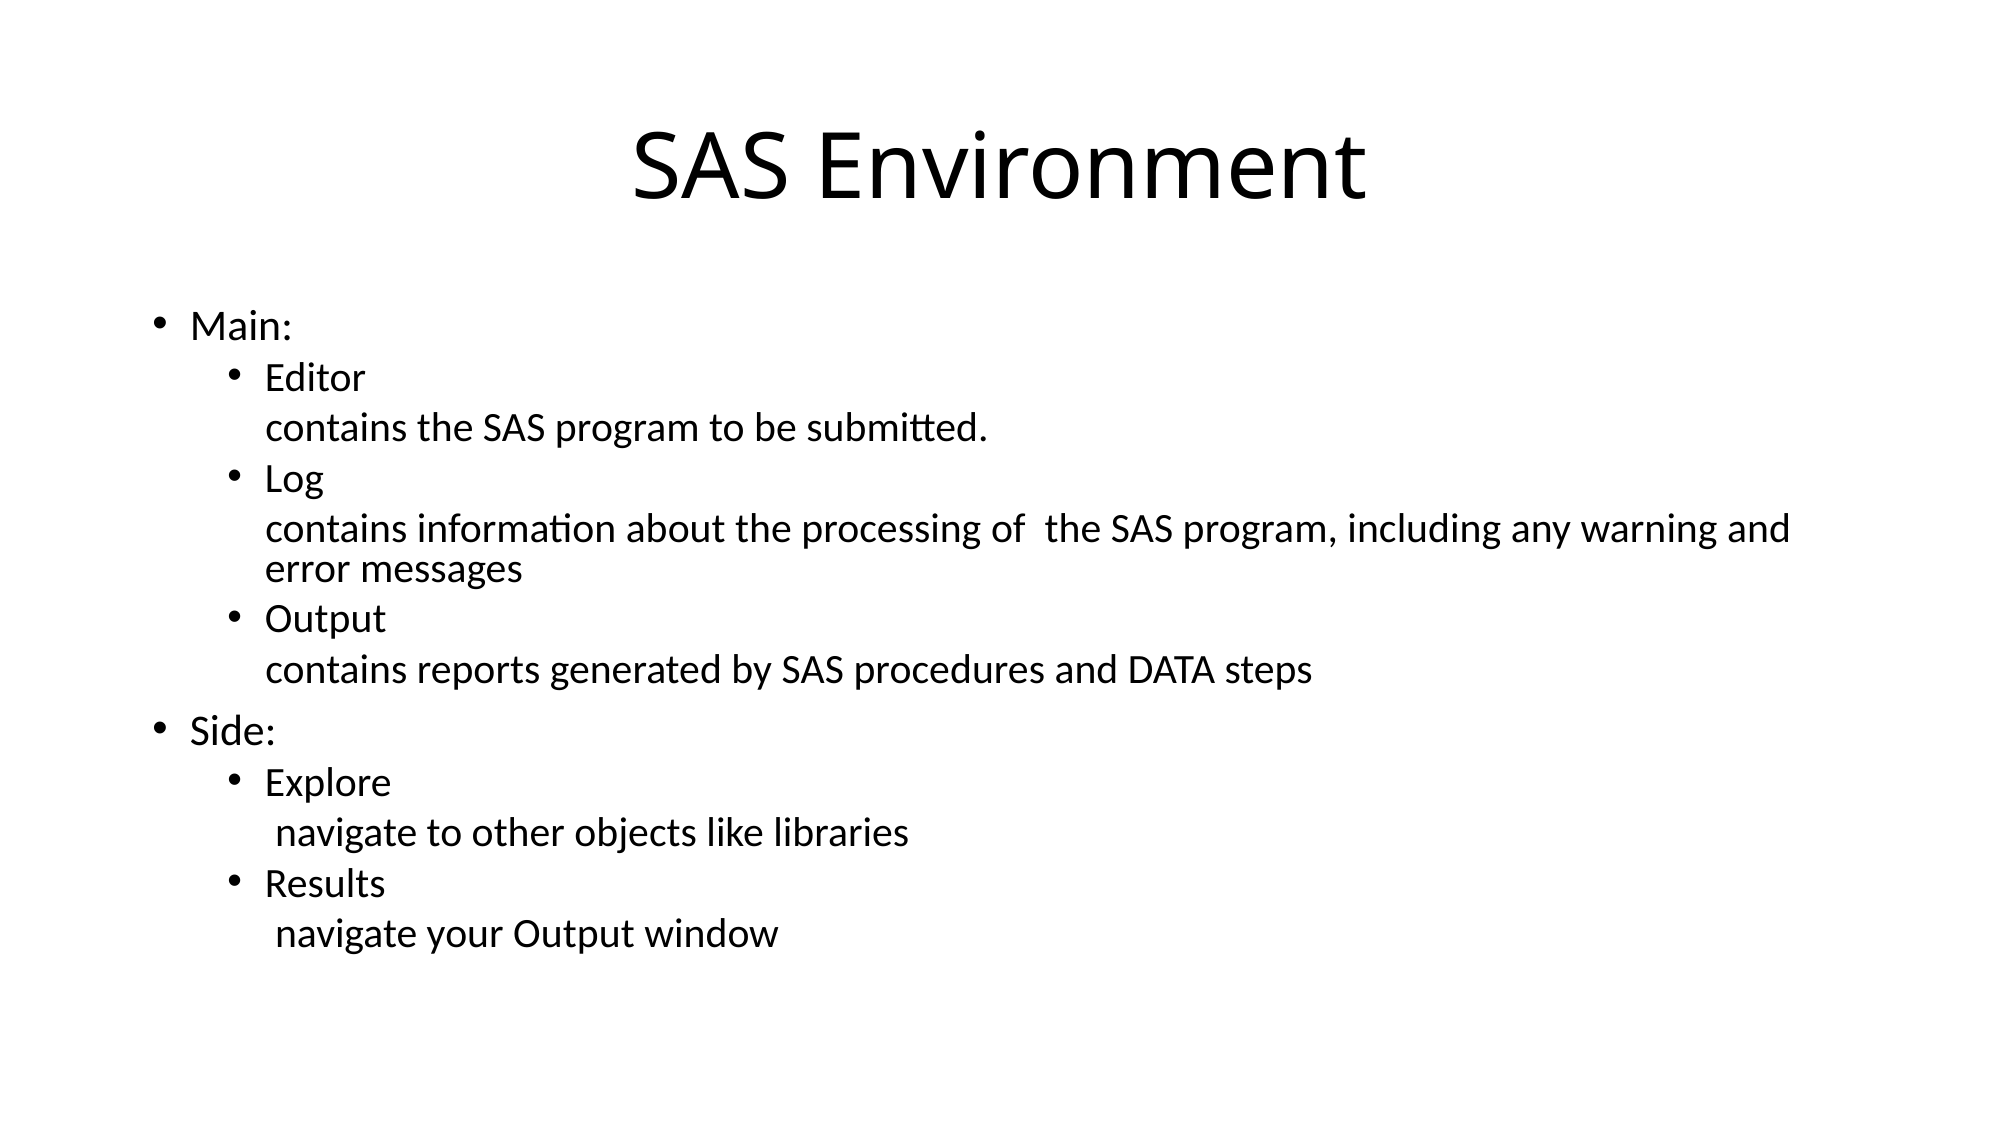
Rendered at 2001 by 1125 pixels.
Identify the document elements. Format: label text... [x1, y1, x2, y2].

title SAS Environment [137, 59, 1863, 278]
list Main: Editor contains the SAS program to be submitted. Log contains information about the processing of the SAS program, including any warning and error messages Output contains reports generated by SAS procedures and DATA steps Side: Explore navigate to other objects like libraries Results navigate your Output window [137, 299, 1863, 1080]
